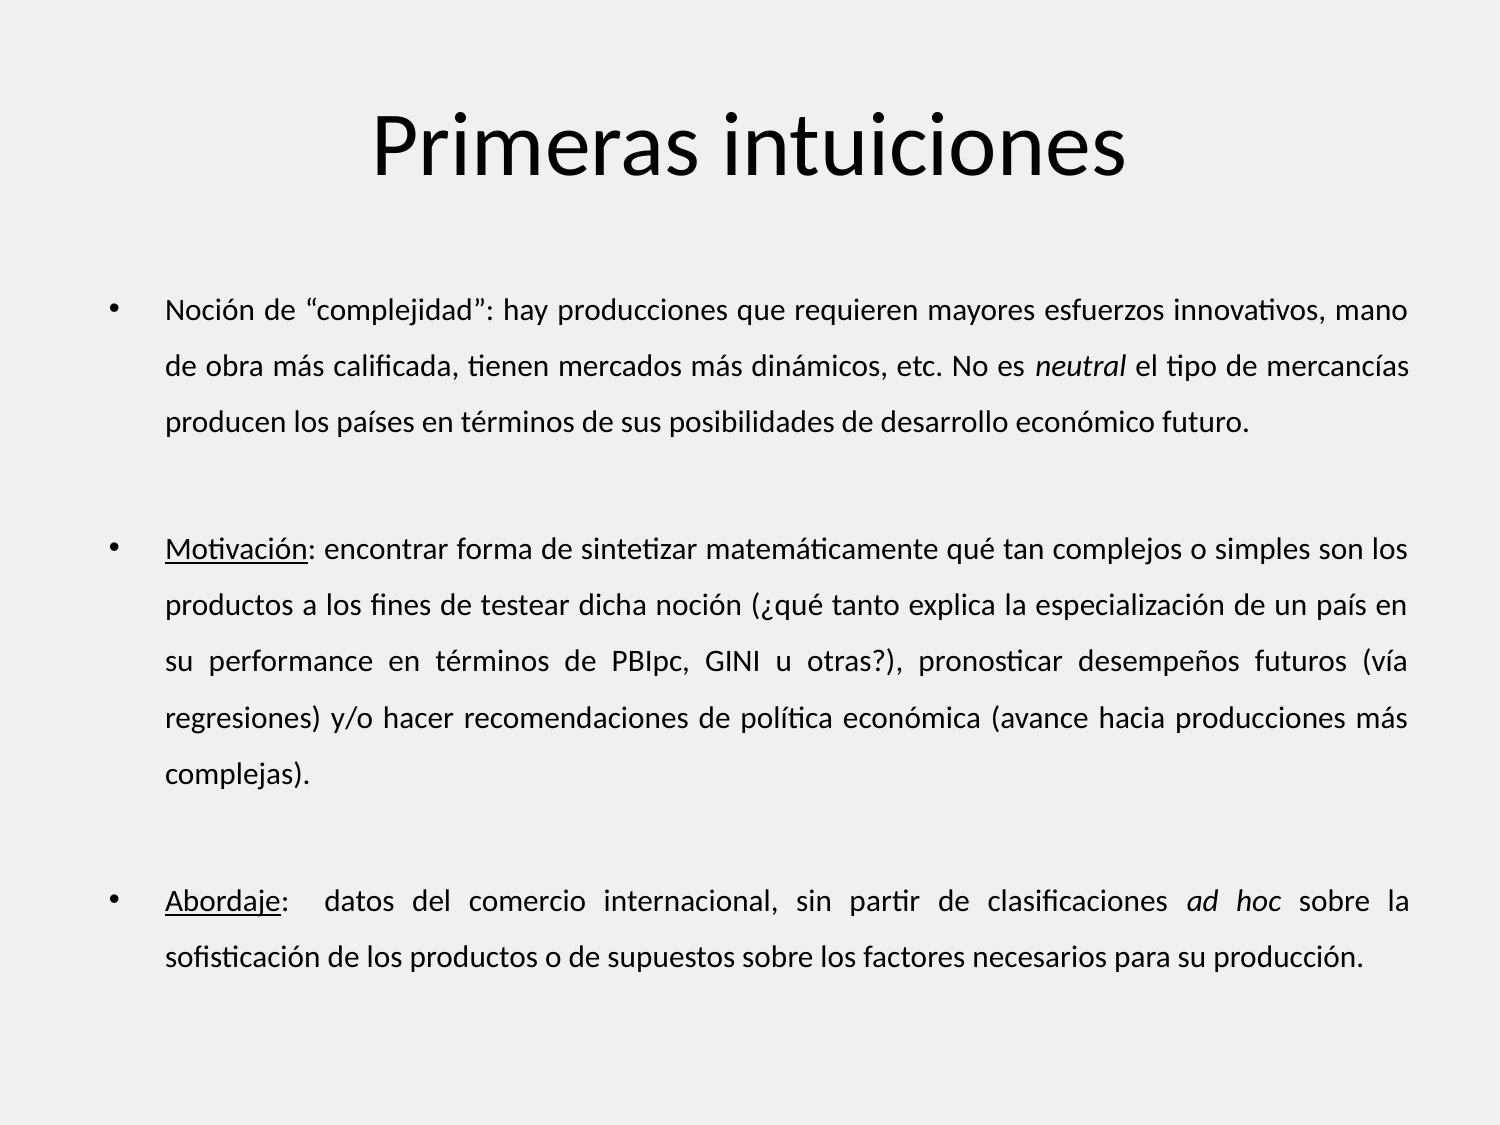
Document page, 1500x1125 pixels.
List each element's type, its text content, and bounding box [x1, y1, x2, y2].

title Primeras intuiciones [75, 45, 1425, 233]
list Noción de “complejidad”: hay producciones que requieren mayores esfuerzos innovativos, mano de obra más calificada, tienen mercados más dinámicos, etc. No es neutral el tipo de mercancías producen los países en términos de sus posibilidades de desarrollo económico futuro. Motivación: encontrar forma de sintetizar matemáticamente qué tan complejos o simples son los productos a los fines de testear dicha noción (¿qué tanto explica la especialización de un país en su performance en términos de PBIpc, GINI u otras?), pronosticar desempeños futuros (vía regresiones) y/o hacer recomendaciones de política económica (avance hacia producciones más complejas). Abordaje: datos del comercio internacional, sin partir de clasificaciones ad hoc sobre la sofisticación de los productos o de supuestos sobre los factores necesarios para su producción. [75, 262, 1425, 1005]
